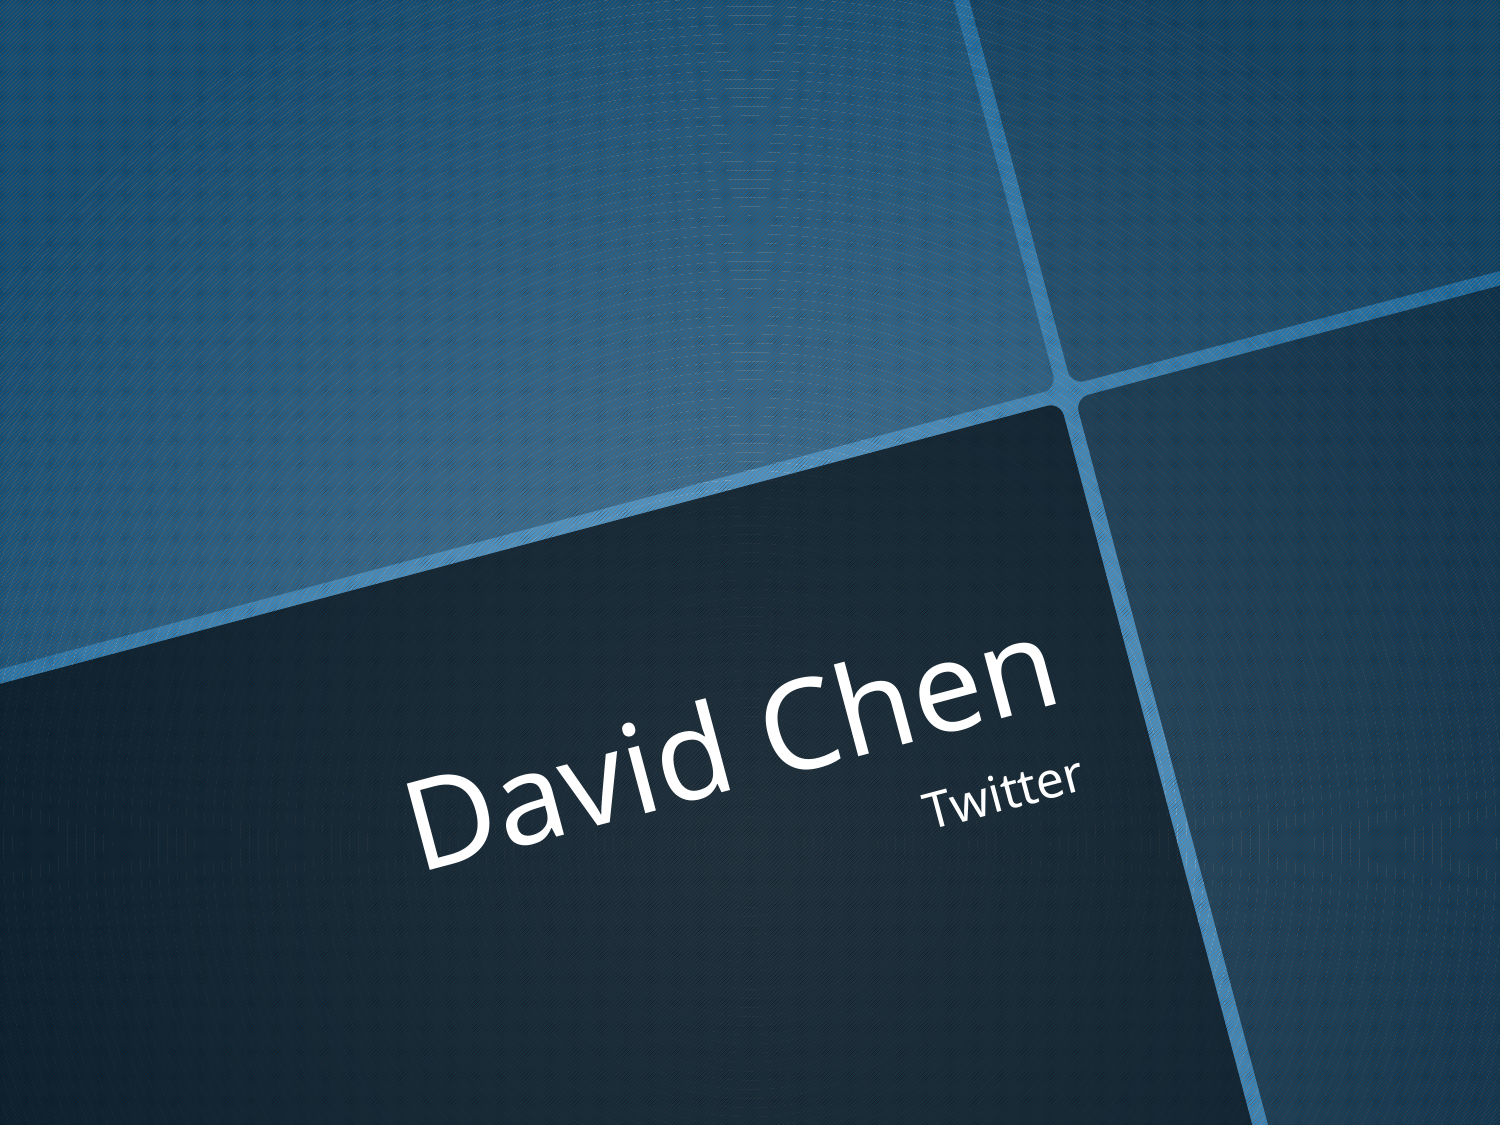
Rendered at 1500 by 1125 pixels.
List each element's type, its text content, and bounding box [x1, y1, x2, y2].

title David Chen [72, 473, 1089, 982]
subtitle Twitter [350, 728, 1136, 1106]
